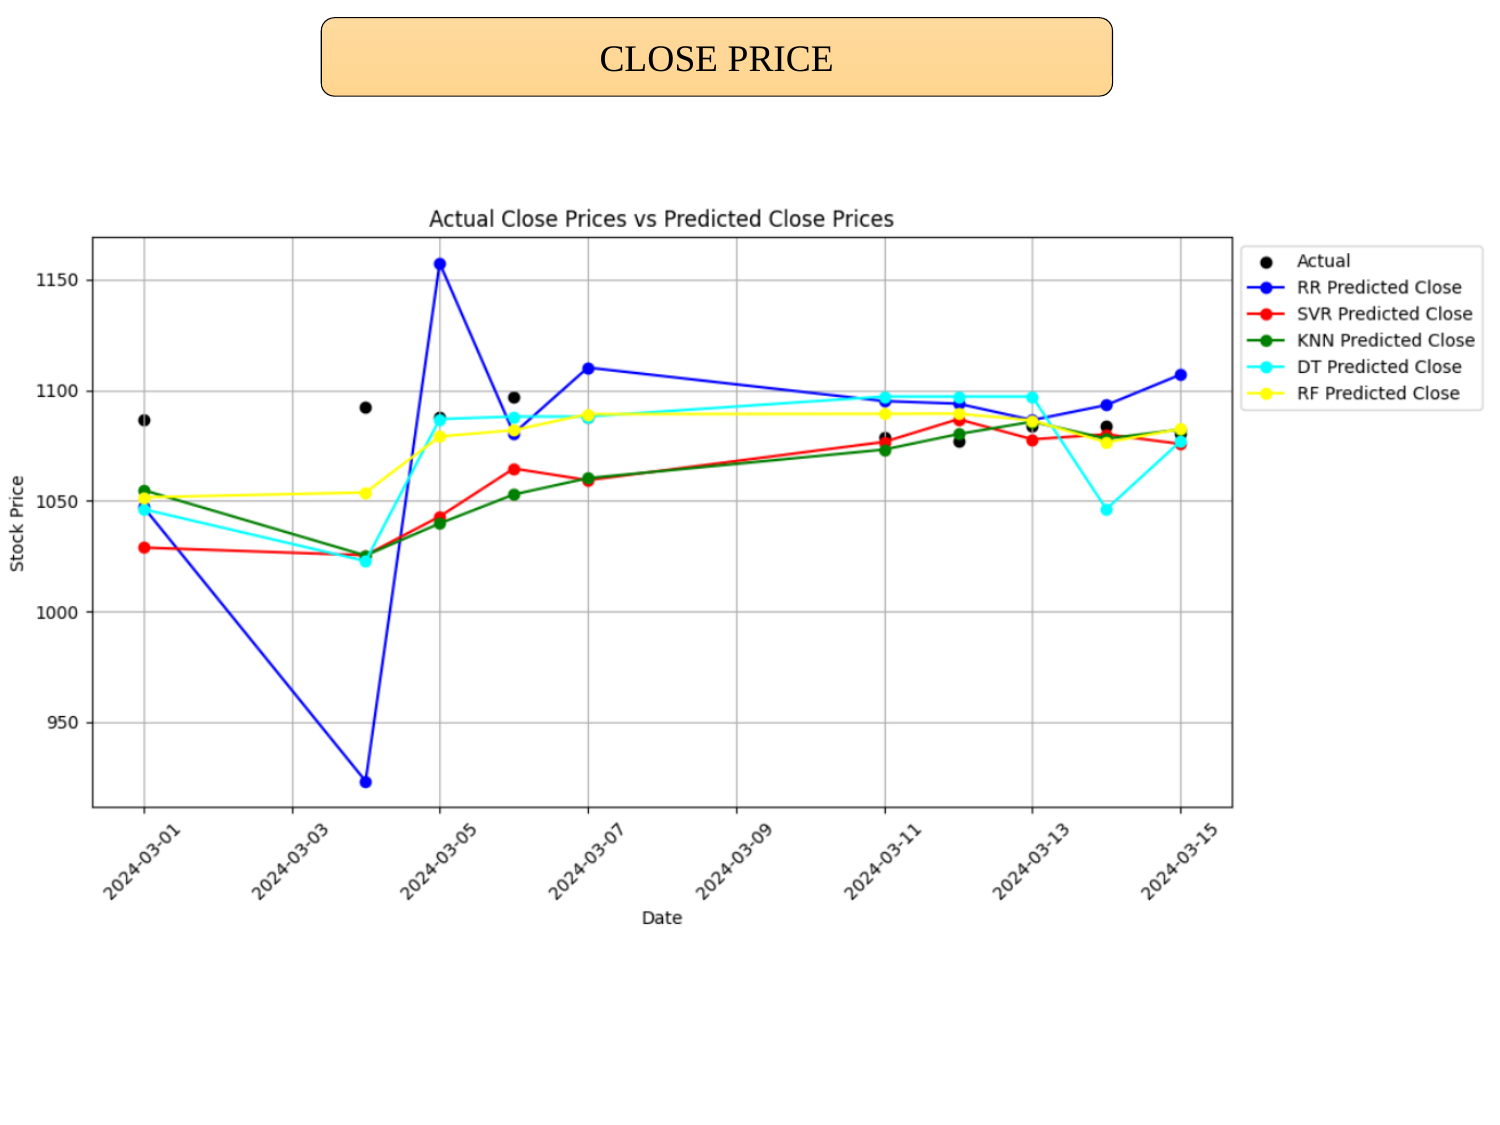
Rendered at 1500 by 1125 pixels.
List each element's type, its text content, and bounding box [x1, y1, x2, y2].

picture [0, 190, 1500, 935]
text_box CLOSE PRICE [320, 17, 1114, 97]
